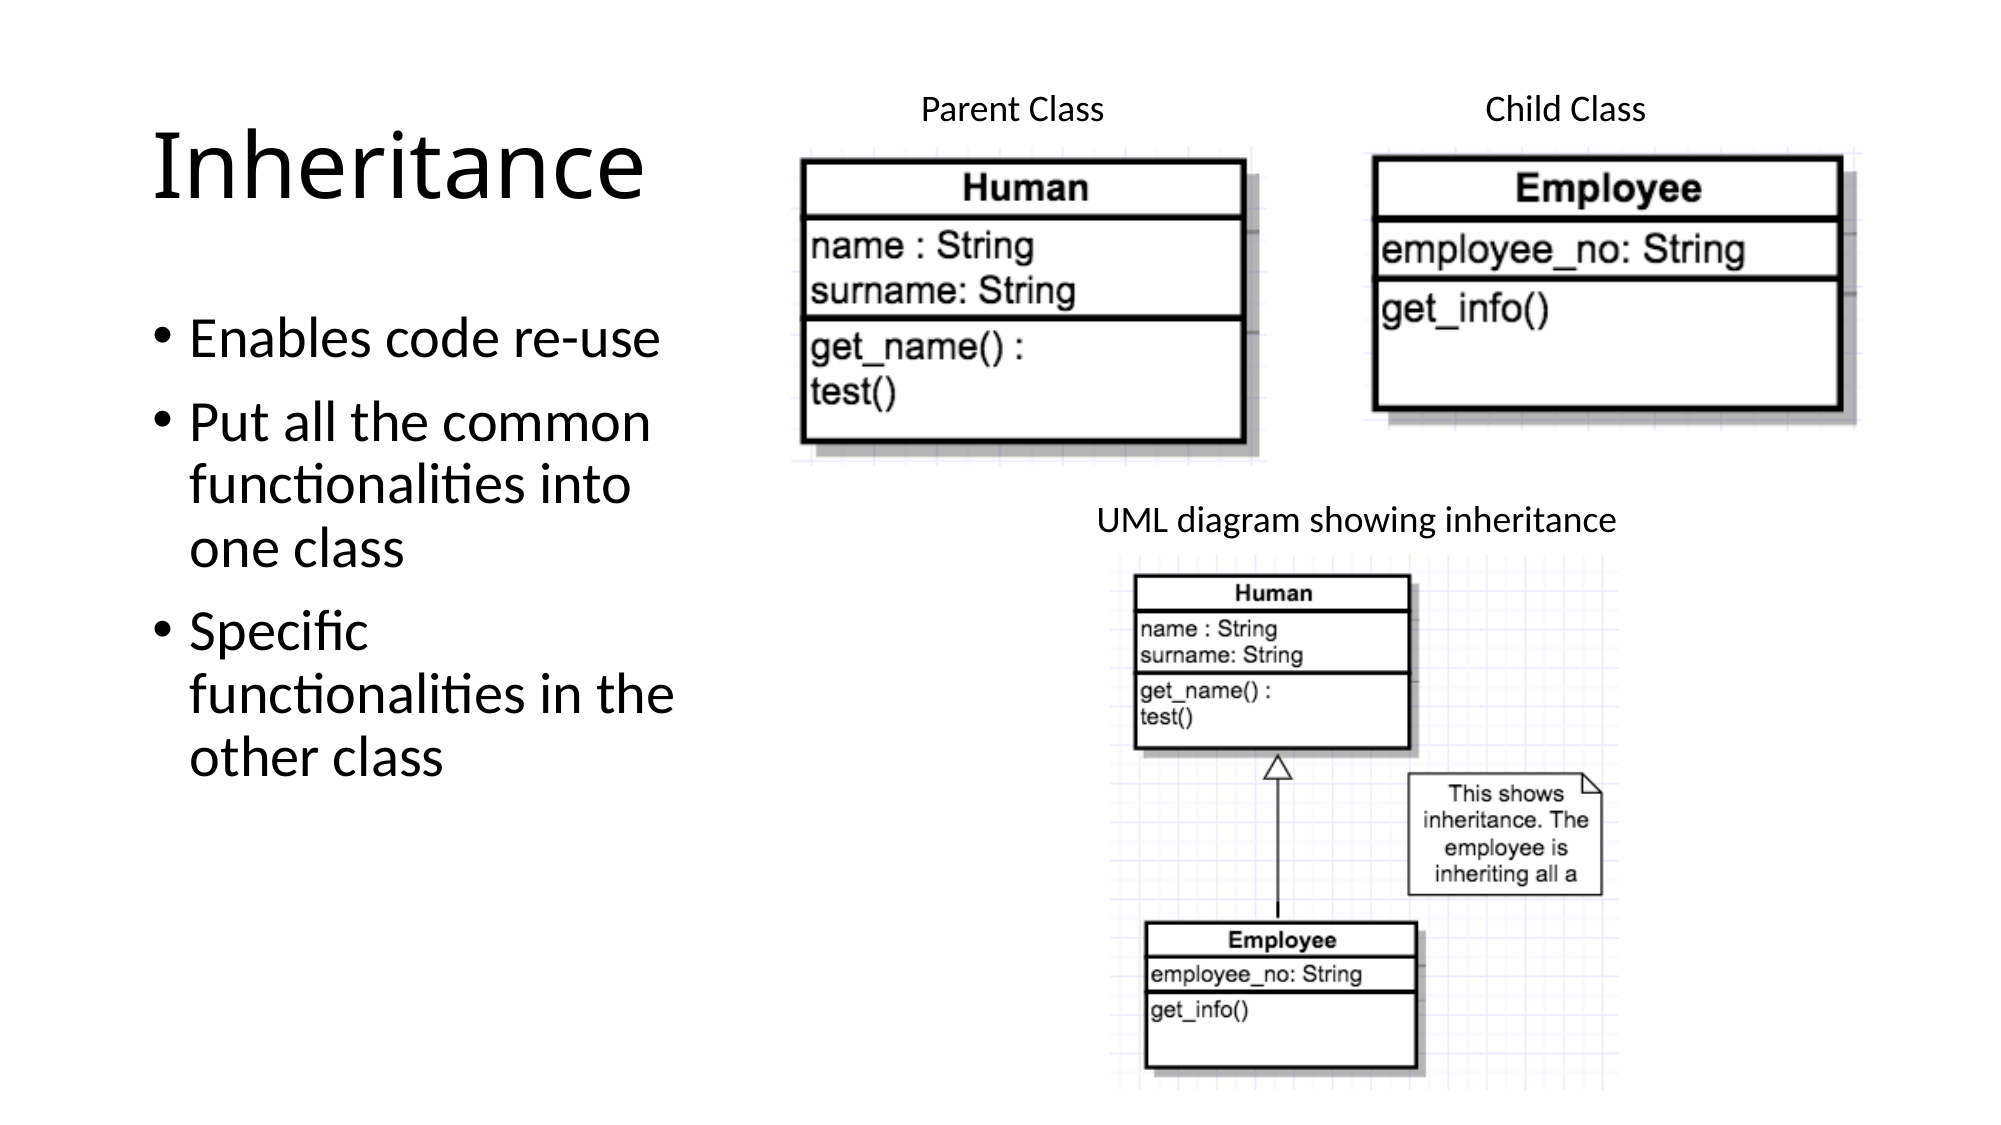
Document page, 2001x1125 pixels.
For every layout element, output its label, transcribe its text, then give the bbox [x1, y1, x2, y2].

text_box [791, 76, 1863, 466]
title Inheritance [137, 59, 1863, 278]
text_box UML diagram showing inheritance [1081, 487, 1647, 548]
list Enables code re-use Put all the common functionalities into one class Specific functionalities in the other class [137, 299, 694, 823]
picture [1109, 555, 1619, 1091]
